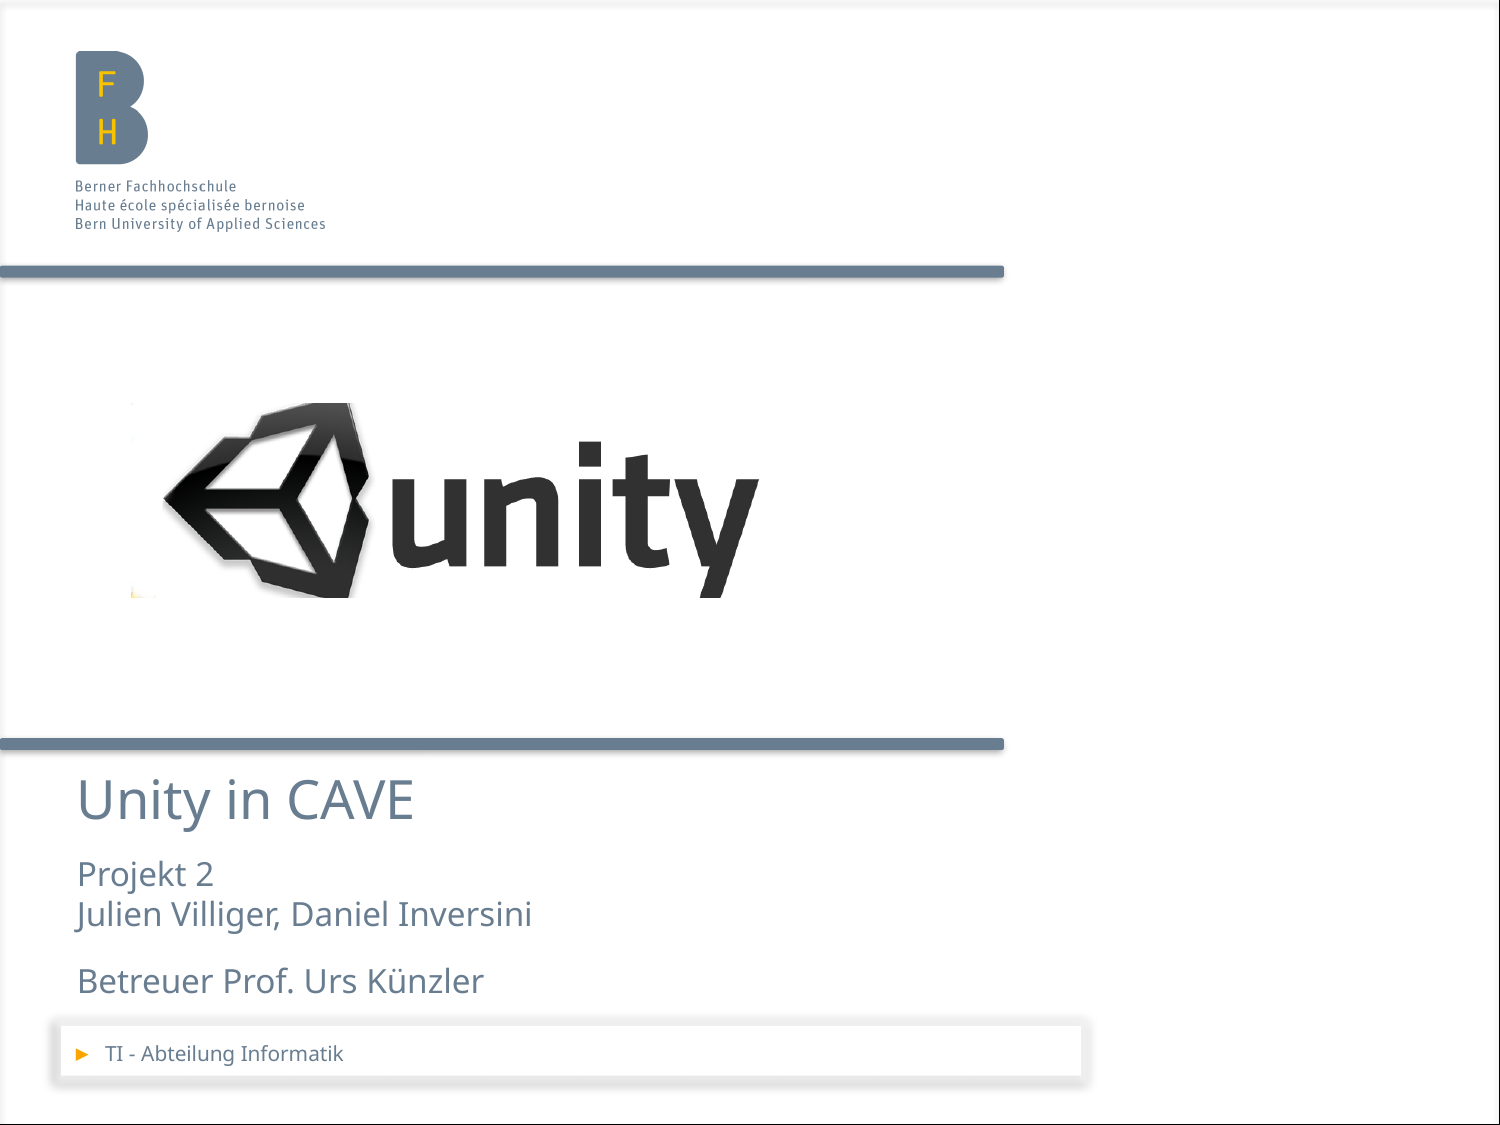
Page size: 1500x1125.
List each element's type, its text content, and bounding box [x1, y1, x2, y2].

picture [126, 383, 902, 632]
picture [74, 51, 326, 233]
title Unity in CAVE [76, 758, 1397, 846]
list TI - Abteilung Informatik [75, 1033, 1190, 1076]
subtitle Projekt 2 Julien Villiger, Daniel Inversini Betreuer Prof. Urs Künzler [76, 845, 1190, 979]
